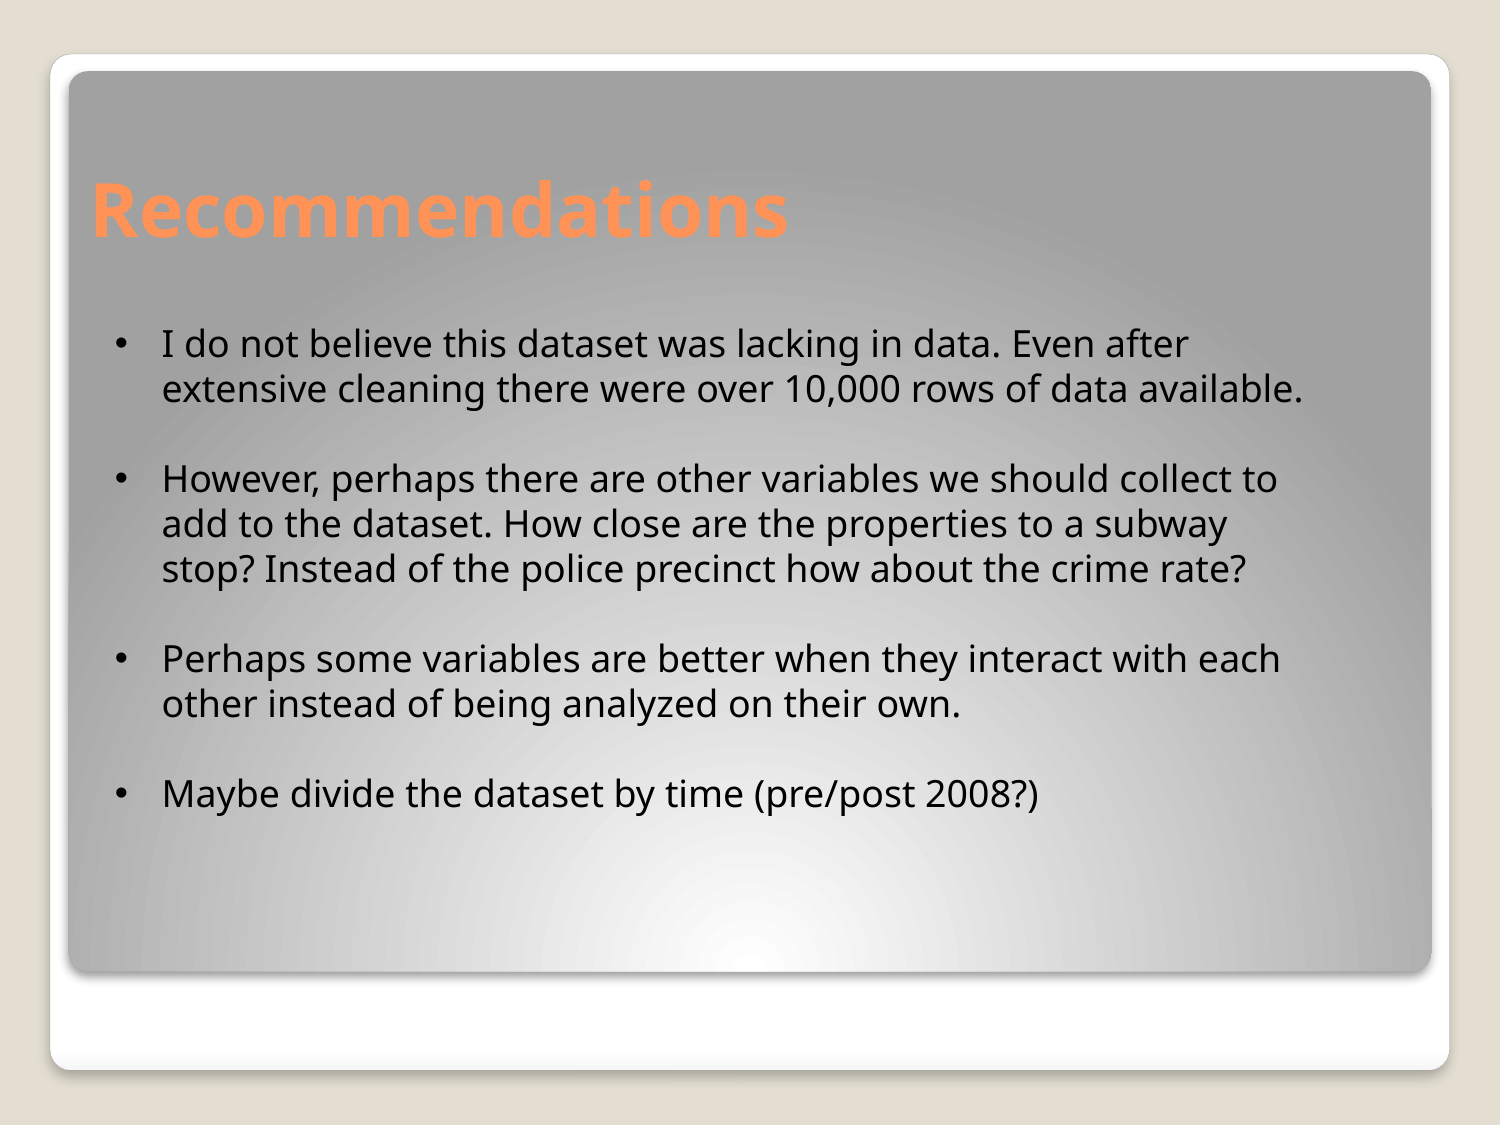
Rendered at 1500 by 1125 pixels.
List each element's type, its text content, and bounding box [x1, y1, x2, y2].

text_box I do not believe this dataset was lacking in data. Even after extensive cleaning there were over 10,000 rows of data available. However, perhaps there are other variables we should collect to add to the dataset. How close are the properties to a subway stop? Instead of the police precinct how about the crime rate? Perhaps some variables are better when they interact with each other instead of being analyzed on their own. Maybe divide the dataset by time (pre/post 2008?) [99, 312, 1325, 823]
title Recommendations [75, 87, 1418, 260]
